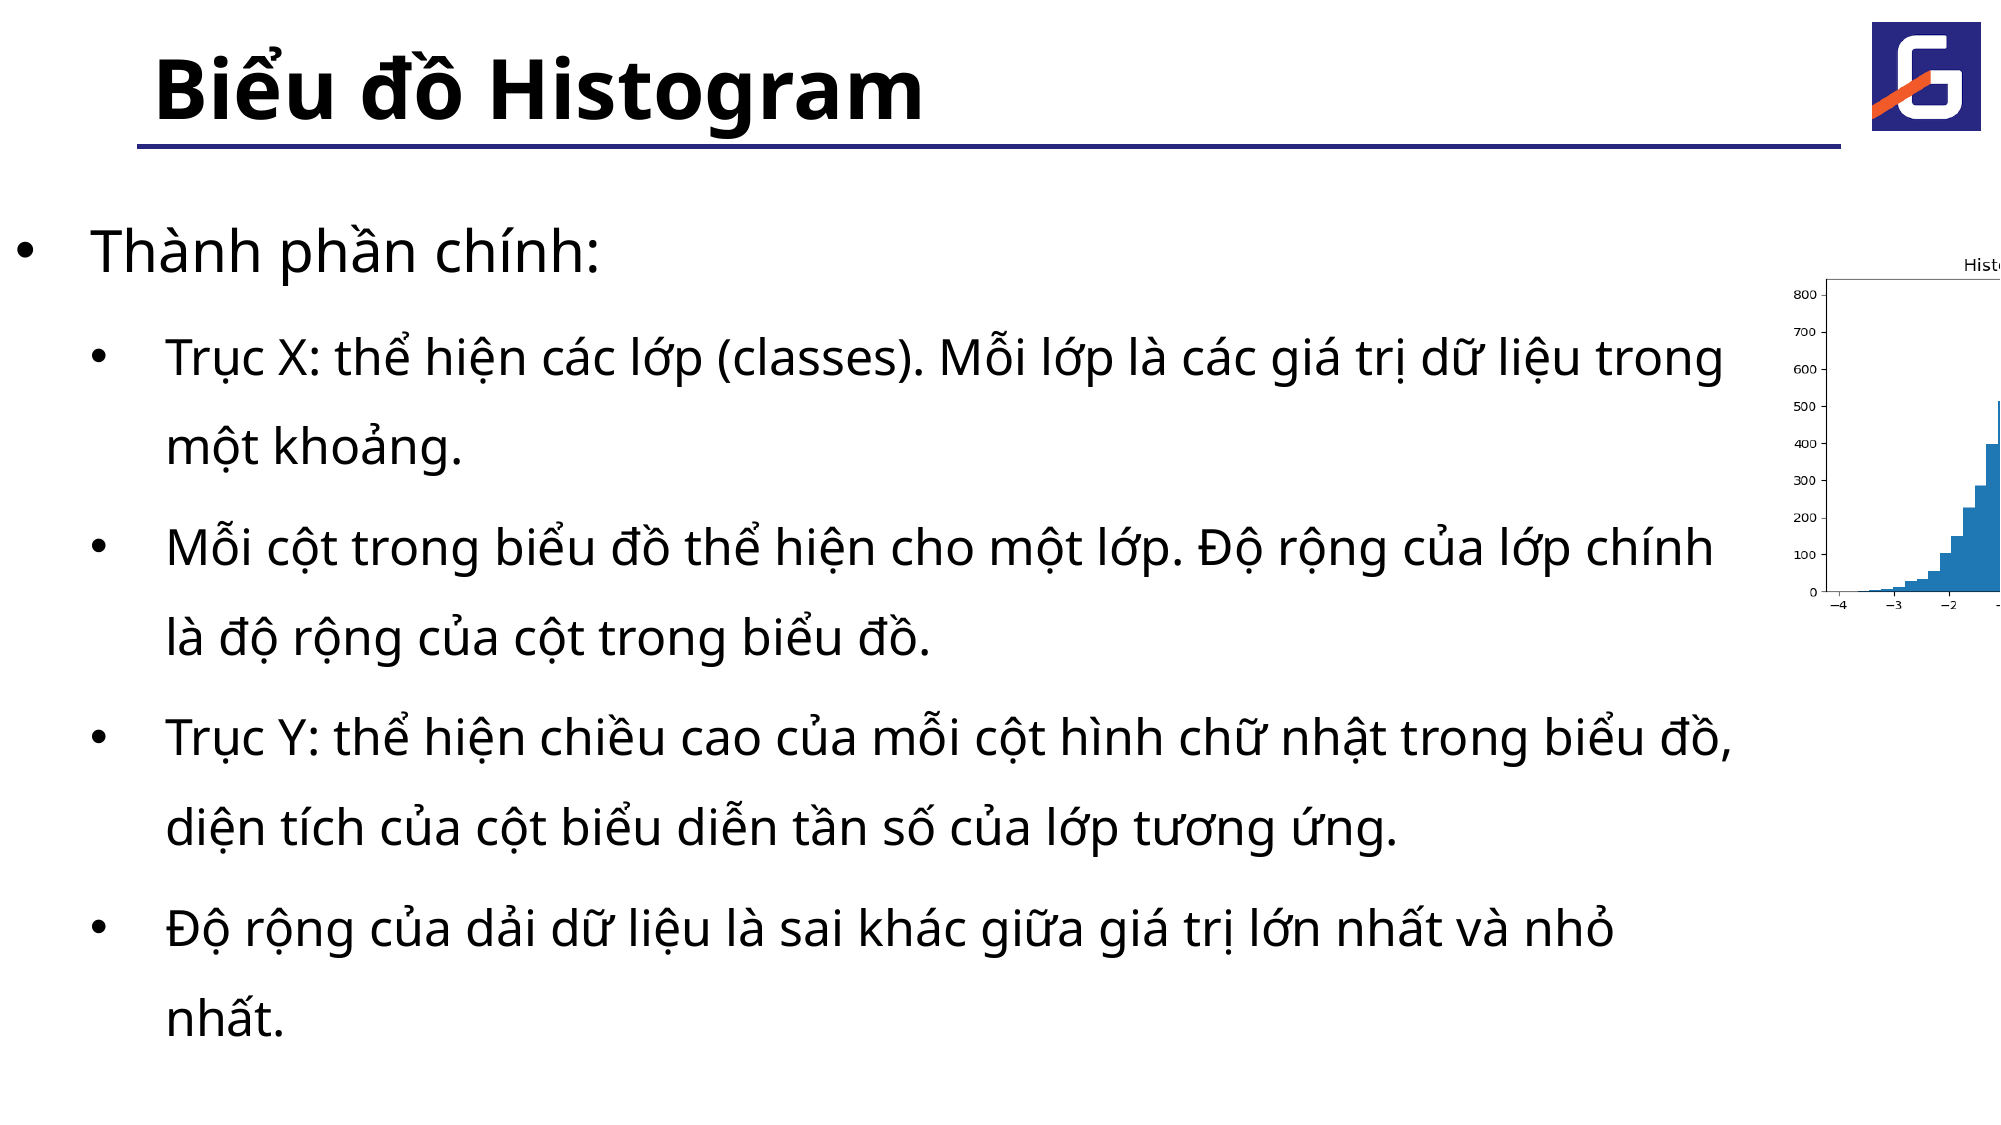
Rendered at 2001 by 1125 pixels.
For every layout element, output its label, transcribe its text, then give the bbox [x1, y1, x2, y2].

title Biểu đồ Histogram [137, 26, 1863, 160]
picture [1753, 229, 2000, 637]
picture [1872, 22, 1981, 131]
list Thành phần chính: Trục X: thể hiện các lớp (classes). Mỗi lớp là các giá trị dữ liệu trong một khoảng. Mỗi cột trong biểu đồ thể hiện cho một lớp. Độ rộng của lớp chính là độ rộng của cột trong biểu đồ. Trục Y: thể hiện chiều cao của mỗi cột hình chữ nhật trong biểu đồ, diện tích của cột biểu diễn tần số của lớp tương ứng. Độ rộng của dải dữ liệu là sai khác giữa giá trị lớn nhất và nhỏ nhất. [0, 172, 1754, 1002]
